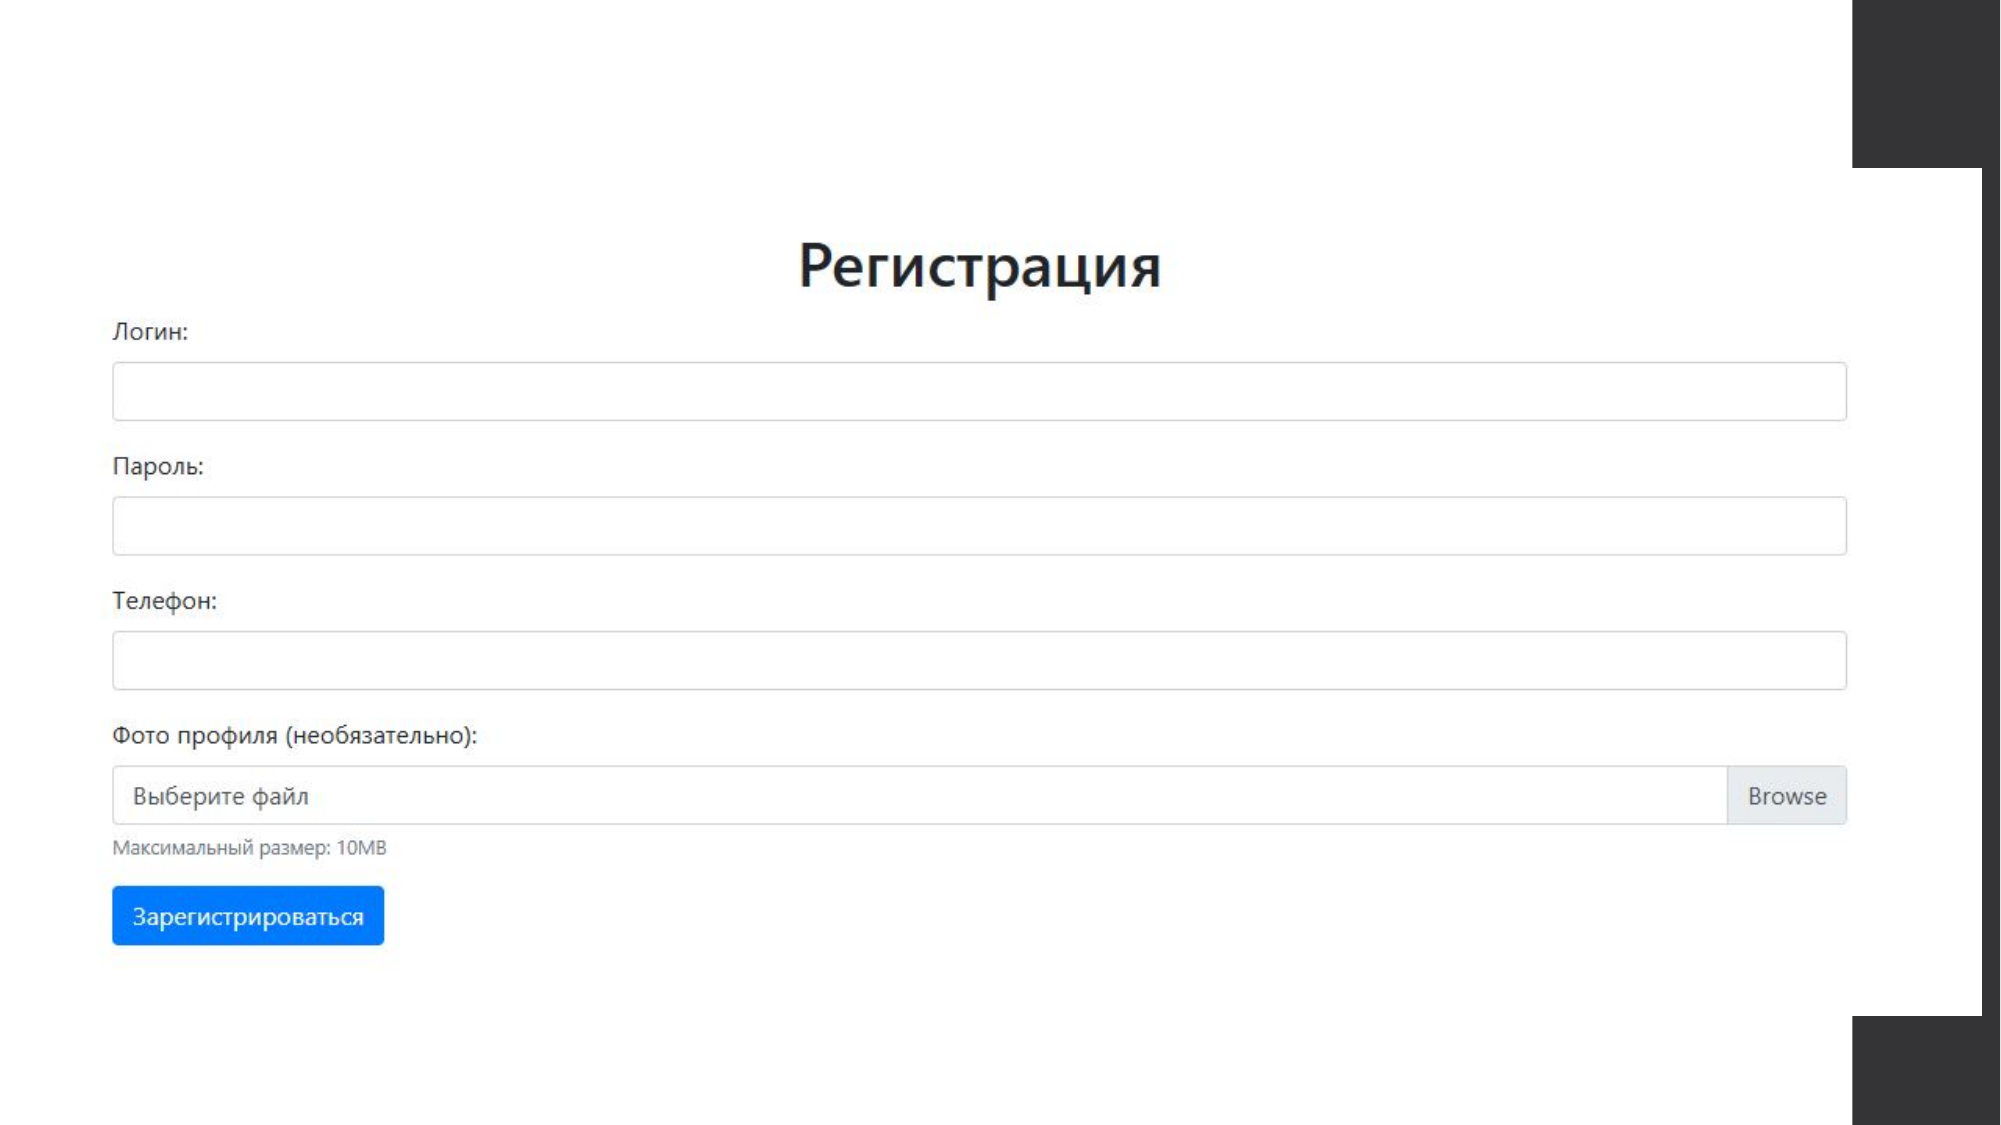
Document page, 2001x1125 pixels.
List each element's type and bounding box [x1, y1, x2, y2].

picture [0, 168, 1982, 1016]
